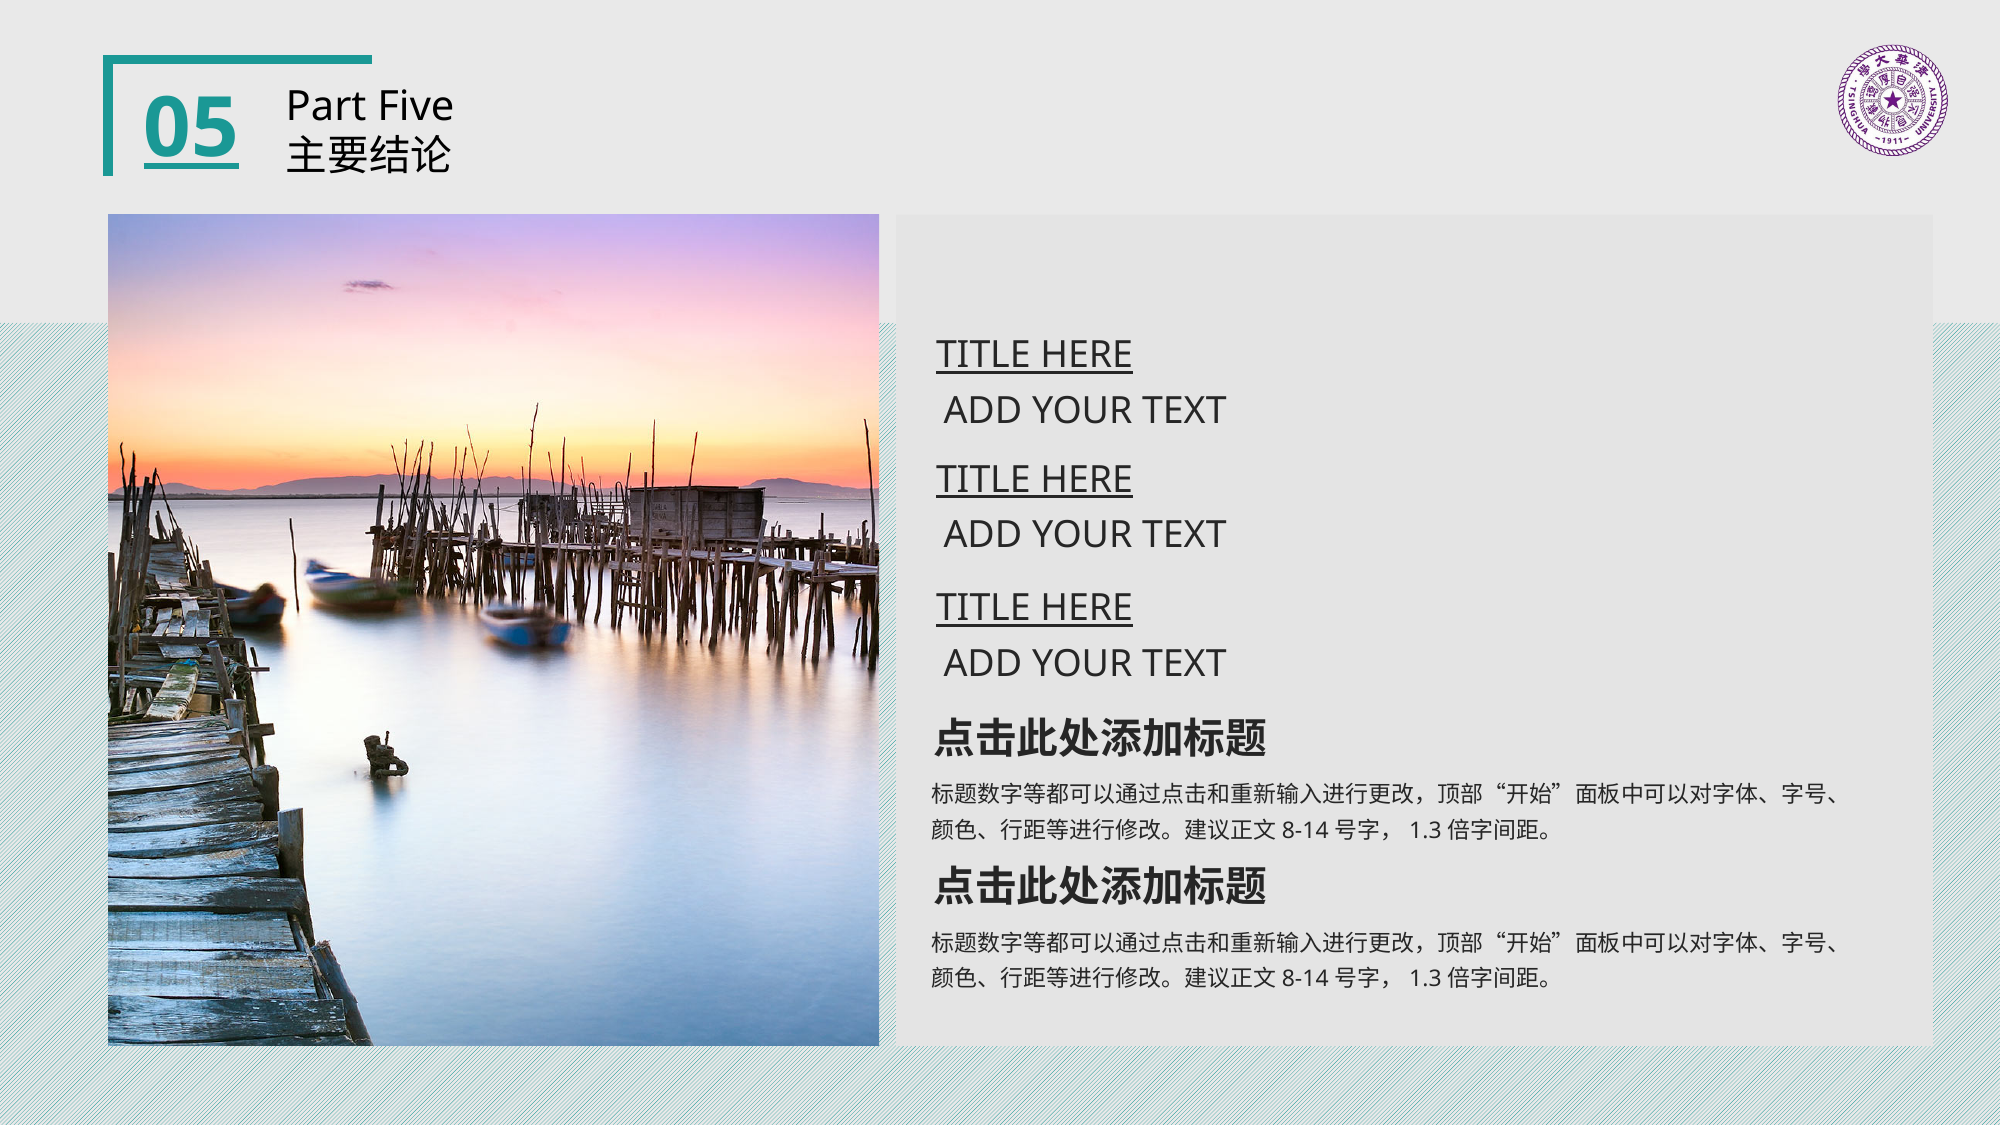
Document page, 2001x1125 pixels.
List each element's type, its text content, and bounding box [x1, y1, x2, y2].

text_box ADD YOUR TEXT [928, 378, 1242, 439]
text_box ADD YOUR TEXT [928, 502, 1242, 563]
picture [108, 214, 880, 1046]
text_box TITLE HERE [921, 575, 1148, 636]
text_box 点击此处添加标题 [918, 704, 1313, 764]
text_box ADD YOUR TEXT [928, 631, 1242, 692]
text_box TITLE HERE [921, 323, 1148, 383]
text_box [895, 214, 1934, 1047]
text_box 标题数字等都可以通过点击和重新输入进行更改，顶部“开始”面板中可以对字体、字号、颜色、行距等进行修改。建议正文8-14号字，1.3倍字间距。 [916, 912, 1881, 999]
picture [1835, 42, 1950, 158]
text_box 05 [128, 66, 271, 181]
text_box 标题数字等都可以通过点击和重新输入进行更改，顶部“开始”面板中可以对字体、字号、颜色、行距等进行修改。建议正文8-14号字，1.3倍字间距。 [916, 764, 1881, 851]
text_box TITLE HERE [921, 447, 1148, 508]
text_box Part Five 主要结论 [270, 71, 631, 186]
text_box 点击此处添加标题 [918, 852, 1313, 912]
